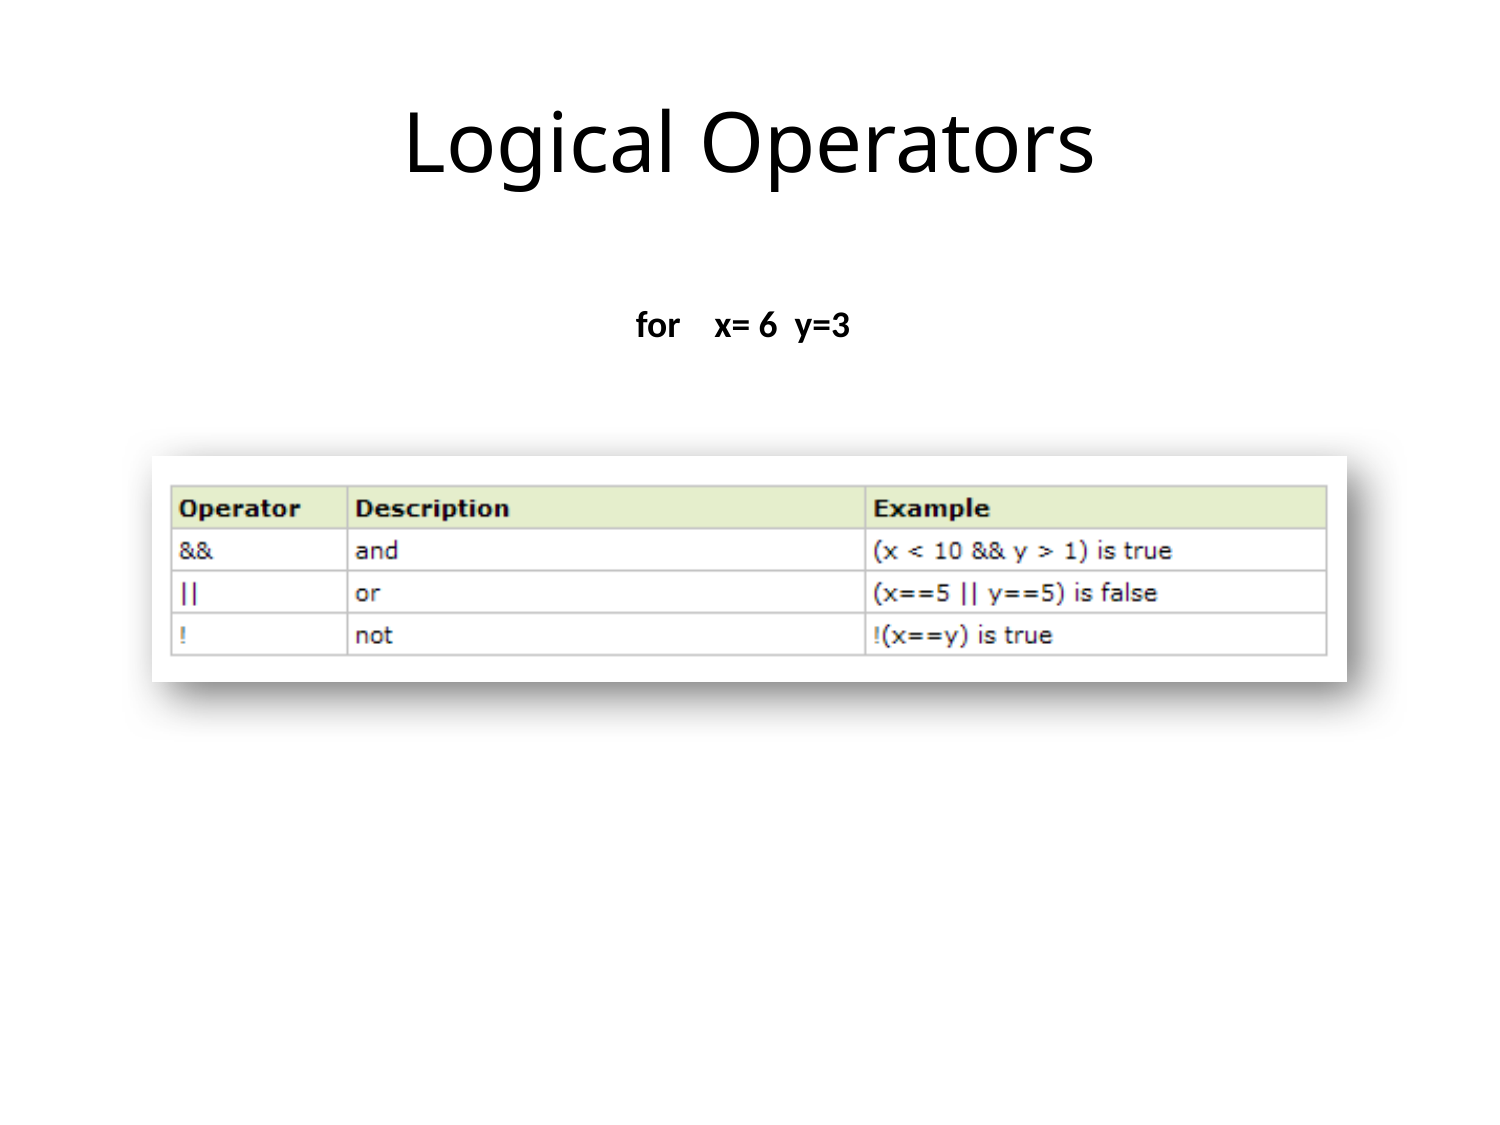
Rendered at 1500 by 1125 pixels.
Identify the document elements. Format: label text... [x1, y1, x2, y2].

title Logical Operators [75, 45, 1425, 233]
text_box for x= 6 y=3 [621, 293, 903, 353]
picture [152, 456, 1347, 682]
